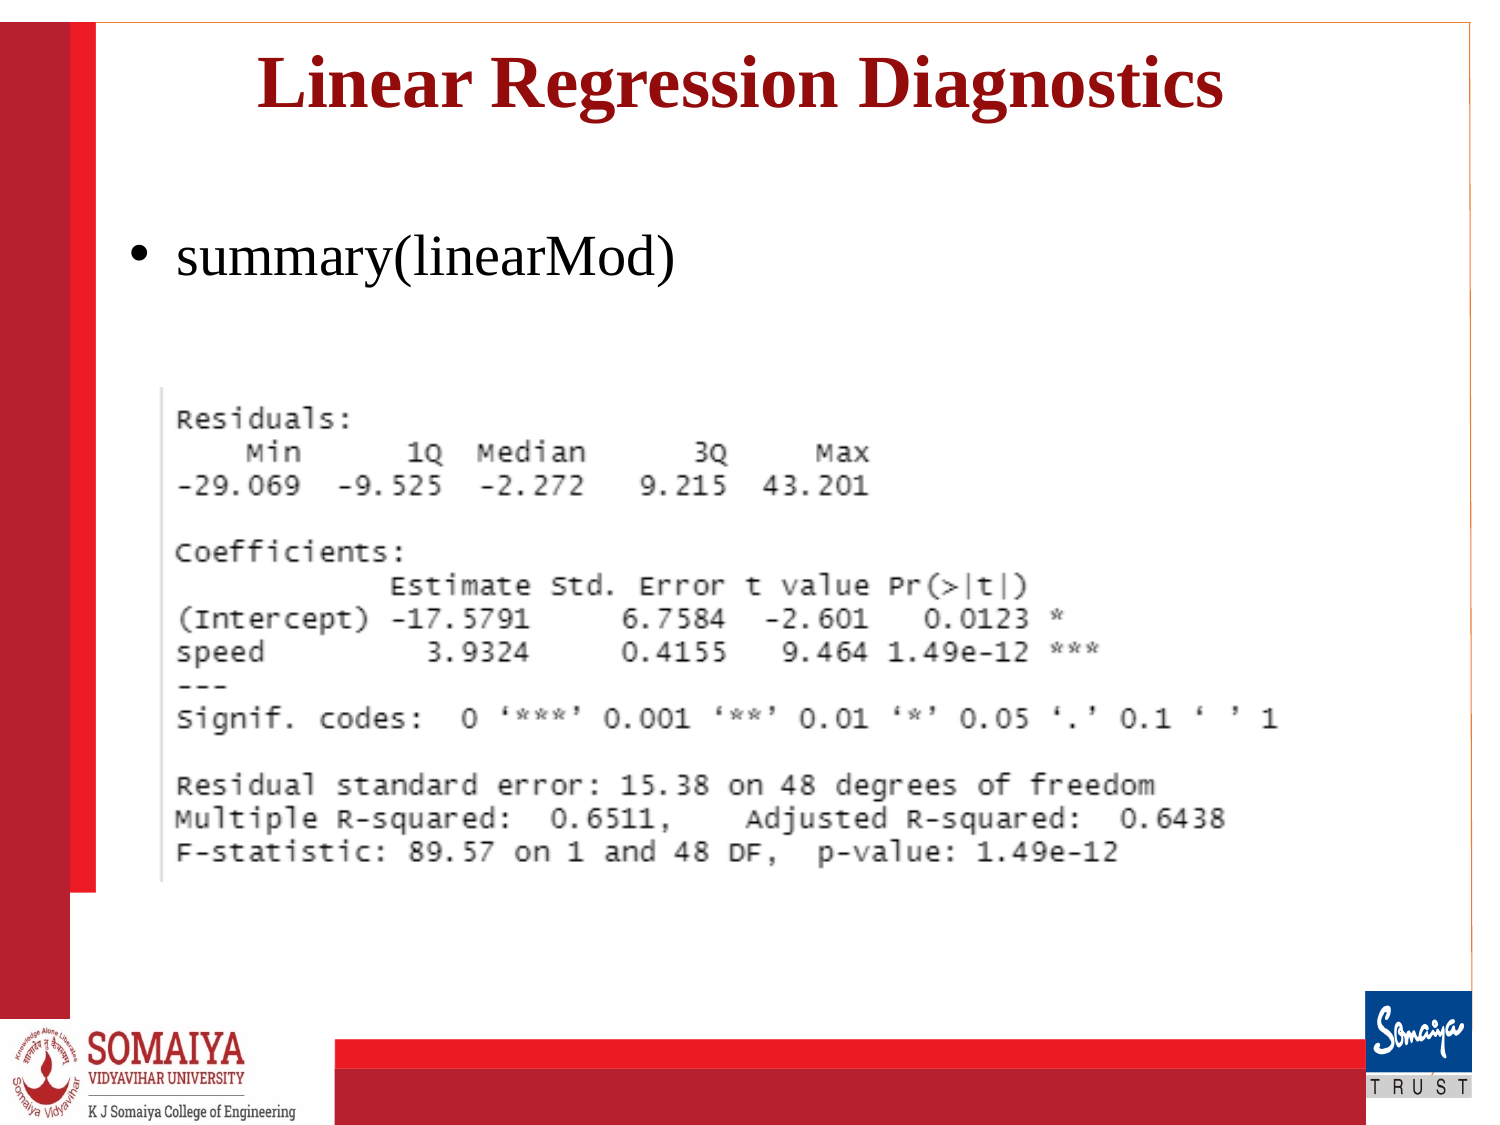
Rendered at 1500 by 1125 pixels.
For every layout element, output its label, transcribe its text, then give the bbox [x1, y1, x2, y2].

picture [0, 22, 327, 1125]
title Linear Regression Diagnostics [134, 35, 1349, 179]
picture [1365, 991, 1472, 1098]
picture [335, 1040, 1365, 1125]
picture [159, 387, 1296, 882]
list summary(linearMod) [114, 217, 1465, 960]
